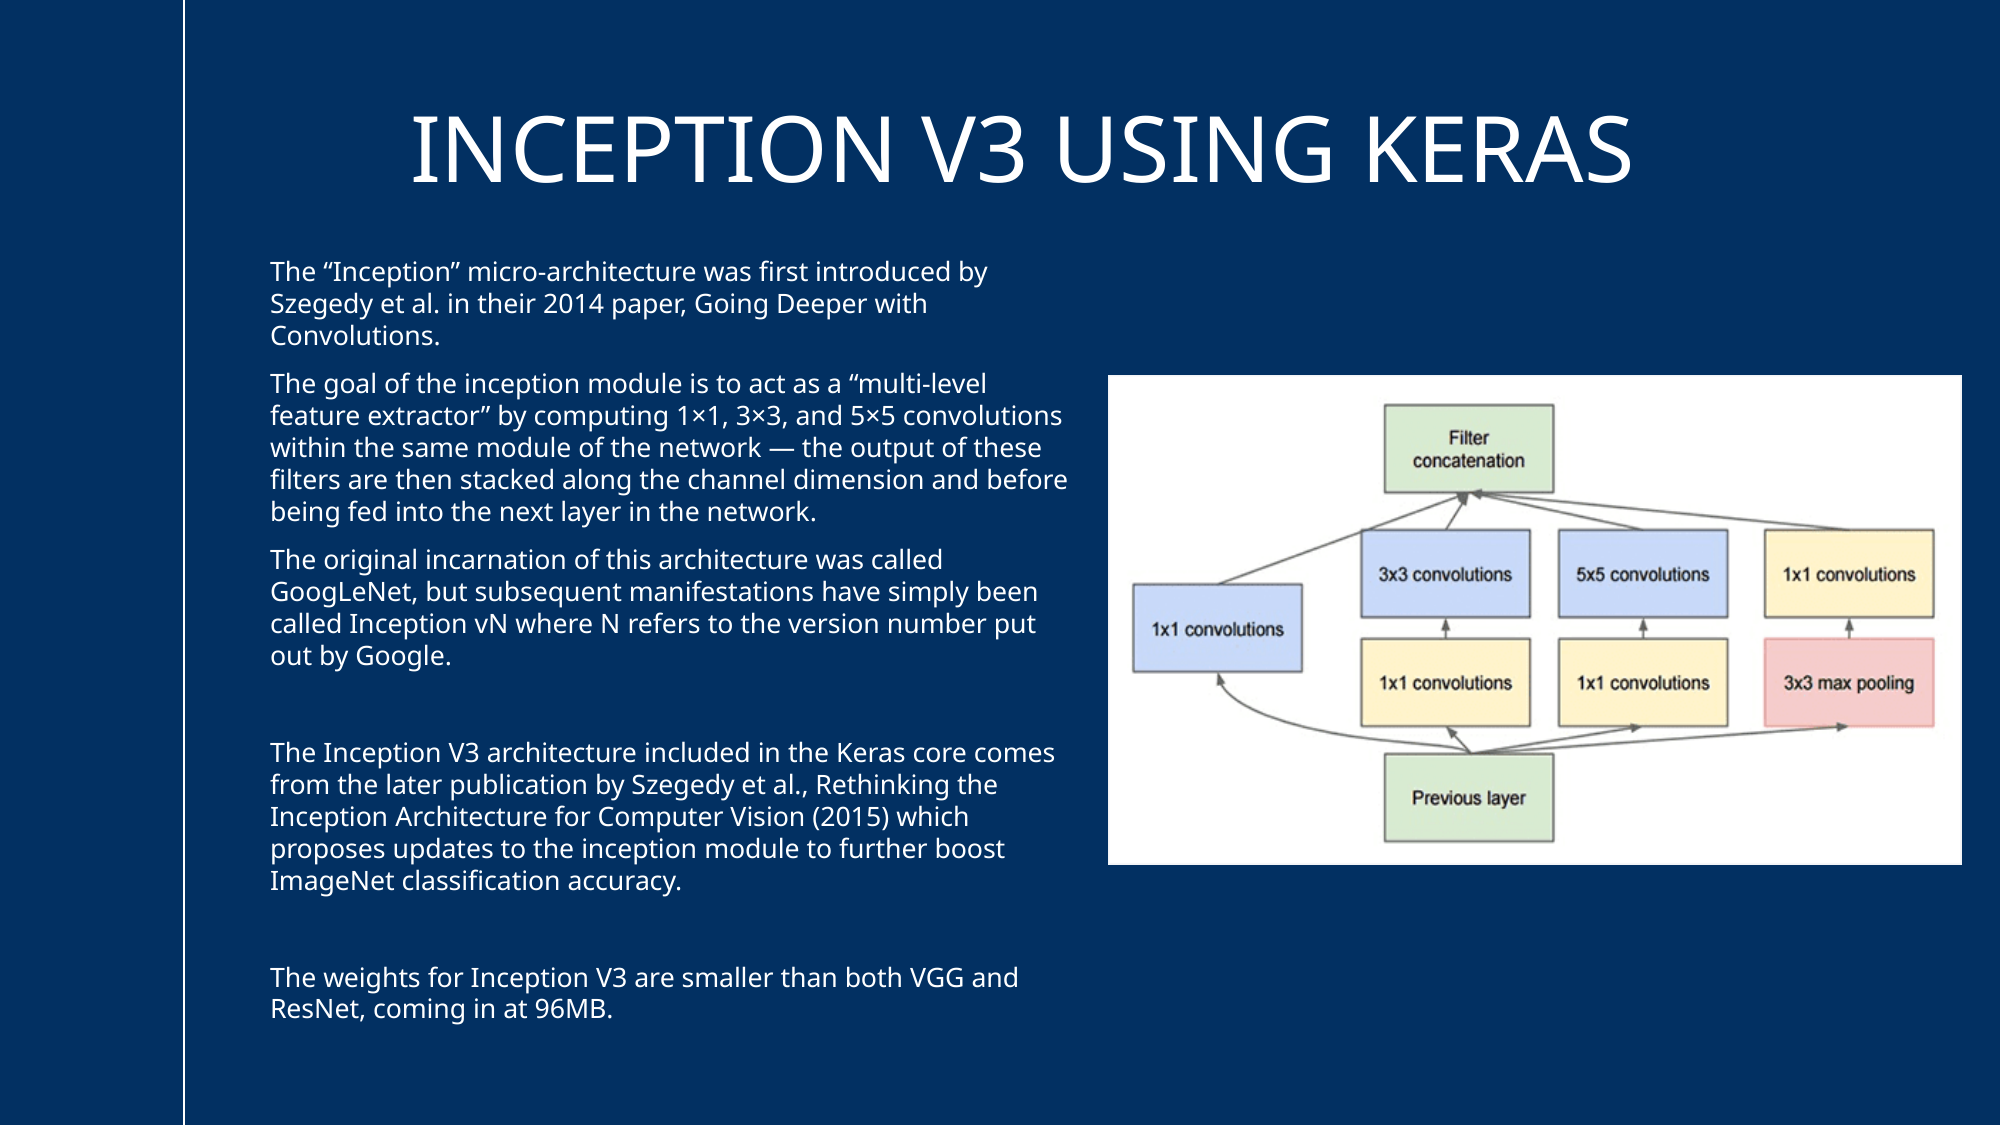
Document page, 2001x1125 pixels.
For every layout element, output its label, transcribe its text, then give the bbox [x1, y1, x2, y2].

picture [1108, 375, 1962, 866]
list The “Inception” micro-architecture was first introduced by Szegedy et al. in their 2014 paper, Going Deeper with Convolutions. The goal of the inception module is to act as a “multi-level feature extractor” by computing 1×1, 3×3, and 5×5 convolutions within the same module of the network — the output of these filters are then stacked along the channel dimension and before being fed into the next layer in the network. The original incarnation of this architecture was called GoogLeNet, but subsequent manifestations have simply been called Inception vN where N refers to the version number put out by Google. The Inception V3 architecture included in the Keras core comes from the later publication by Szegedy et al., Rethinking the Inception Architecture for Computer Vision (2015) which proposes updates to the inception module to further boost ImageNet classification accuracy. The weights for Inception V3 are smaller than both VGG and ResNet, coming in at 96MB. [269, 247, 1073, 1043]
title Inception V3 using Keras [410, 45, 1735, 210]
